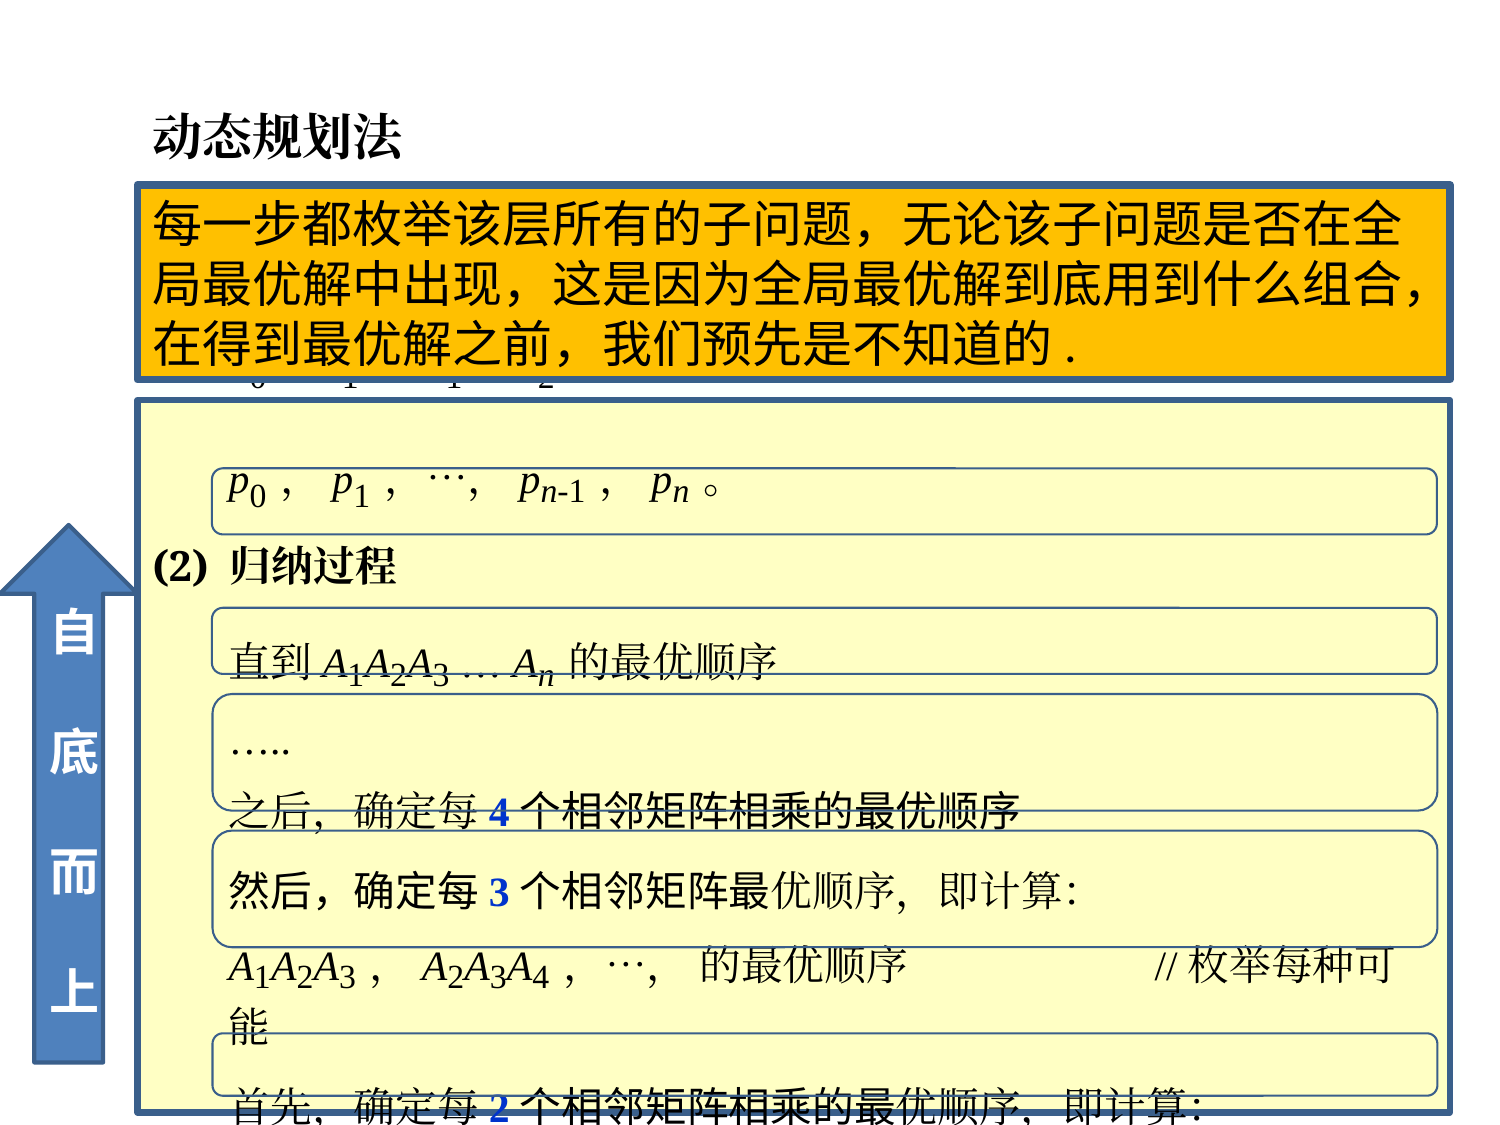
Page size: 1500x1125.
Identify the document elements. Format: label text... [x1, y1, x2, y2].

text_box 每一步都枚举该层所有的子问题，无论该子问题是否在全局最优解中出现，这是因为全局最优解到底用到什么组合，在得到最优解之前，我们预先是不知道的. [137, 184, 1450, 380]
text_box 自 底 而 上 [0, 522, 140, 1065]
text_box [210, 1031, 1440, 1098]
text_box [210, 828, 1440, 950]
text_box [209, 466, 1440, 537]
text_box 动态规划法 假设 n 个矩阵 A1, A2, A3, …, An 的维数分别是： p0  p1，p1  p2，…，pn-1  pn。即维数序列是： p0，p1，…，pn-1，pn。 (2) 归纳过程 直到A1A2A3 … An的最优顺序 ….. 之后，确定每4个相邻矩阵相乘的最优顺序 然后，确定每3个相邻矩阵最优顺序，即计算： A1A2A3，A2A3A4，…， 的最优顺序 //枚举每种可能 首先，确定每2个相邻矩阵相乘的最优顺序，即计算： A1A2，A2A3，…， 的顺序，其顺序只有一种….. //枚举每种可能 (1) 初始化 序列划分为单个矩阵， A1，A2，A3， …， An，不需任何乘法 [137, 380, 1450, 1125]
text_box [210, 691, 1440, 813]
text_box 动态规划法 假设 n 个矩阵 A1, A2, A3, …, An 的维数分别是： p0  p1，p1  p2，…，pn-1  pn。即维数序列是： p0，p1，…，pn-1，pn。 (2) 归纳过程 直到A1A2A3 … An的最优顺序 ….. 之后，确定每4个相邻矩阵相乘的最优顺序 然后，确定每3个相邻矩阵最优顺序，即计算： A1A2A3，A2A3A4，…， 的最优顺序 //枚举每种可能 首先，确定每2个相邻矩阵相乘的最优顺序，即计算： A1A2，A2A3，…， 的顺序，其顺序只有一种….. //枚举每种可能 (1) 初始化 序列划分为单个矩阵， A1，A2，A3， …， An，不需任何乘法 [137, 97, 1450, 184]
text_box [209, 605, 1440, 677]
